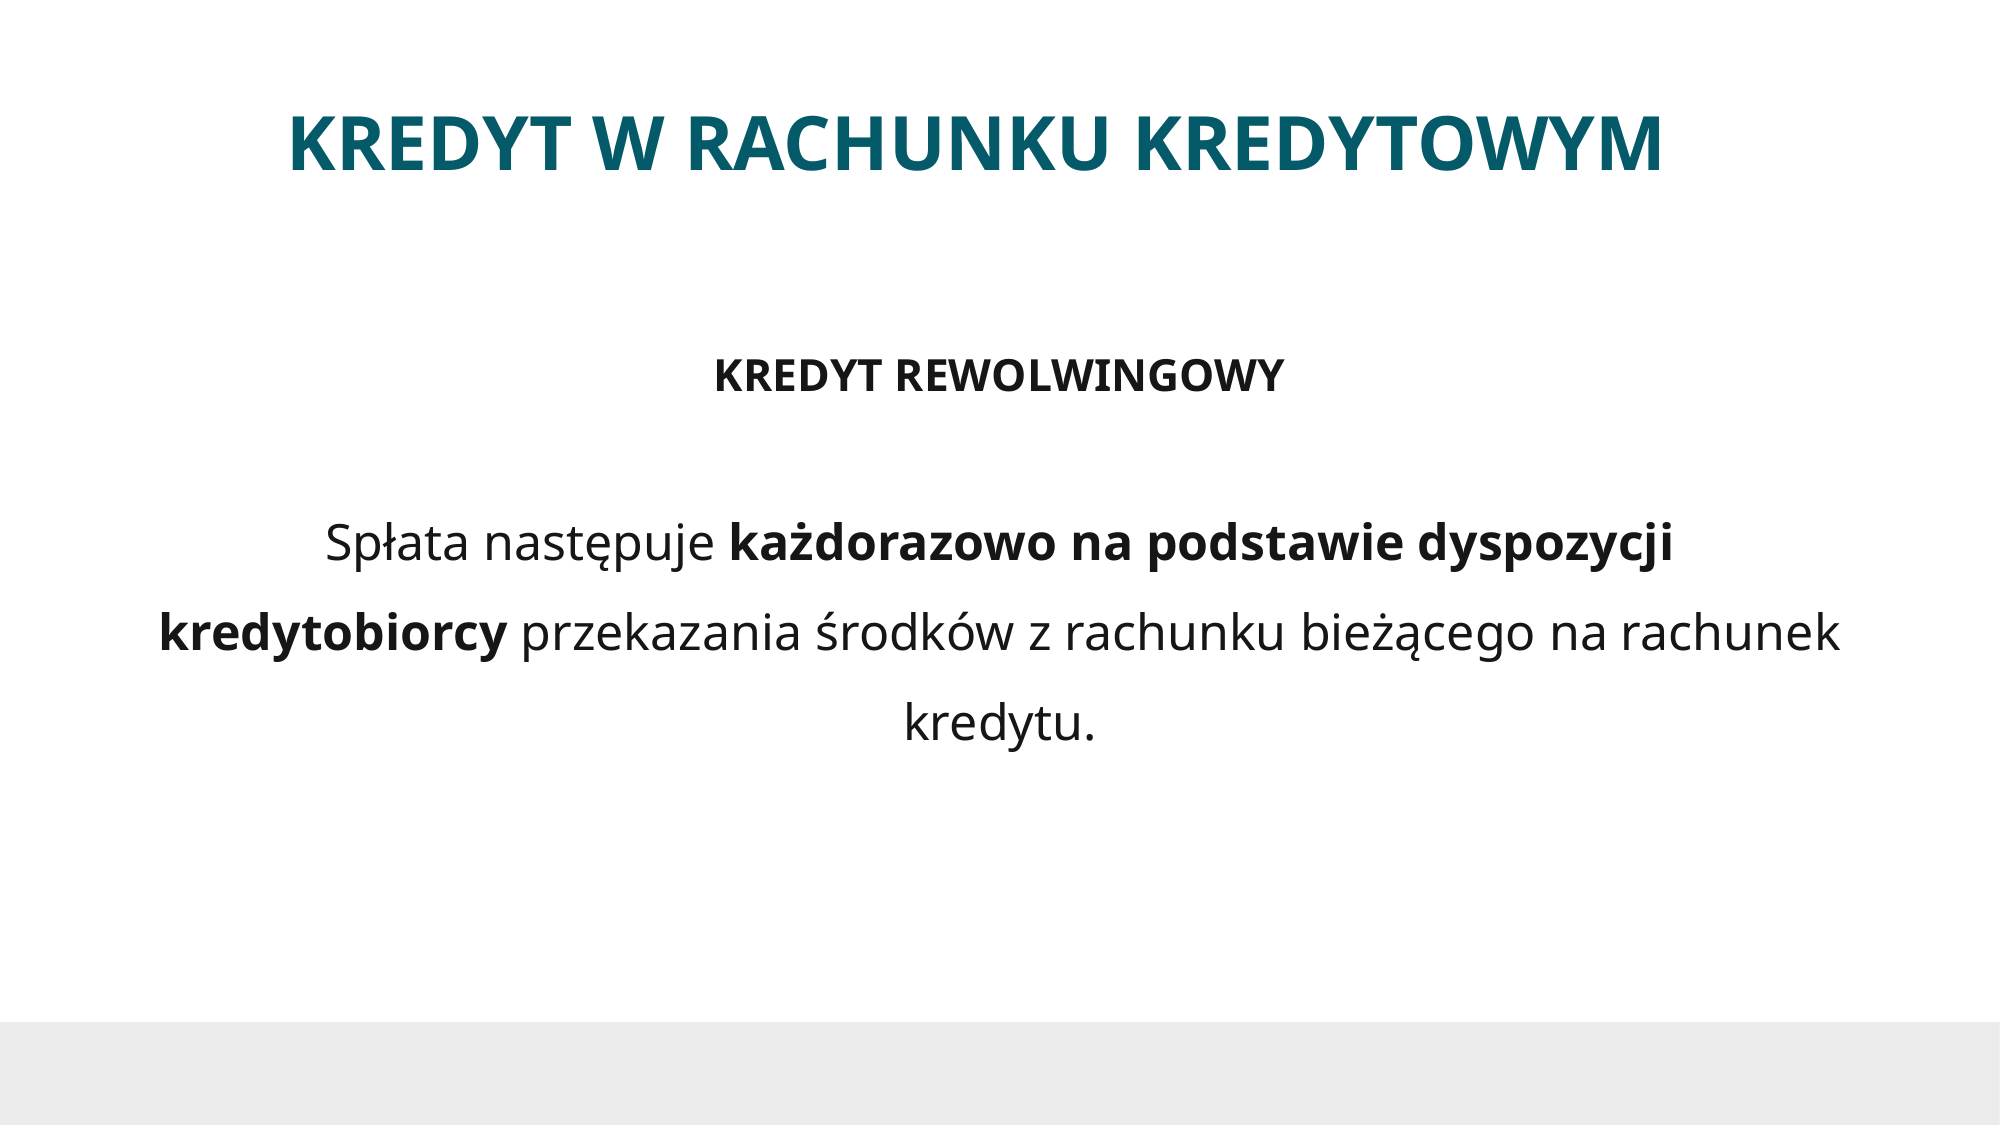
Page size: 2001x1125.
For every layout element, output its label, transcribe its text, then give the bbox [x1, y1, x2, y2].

title KREDYT W RACHUNKU KREDYTOWYM [144, 105, 1830, 176]
text_box KREDYT REWOLWINGOWY Spłata następuje każdorazowo na podstawie dyspozycji kredytobiorcy przekazania środków z rachunku bieżącego na rachunek kredytu. [130, 313, 1869, 758]
